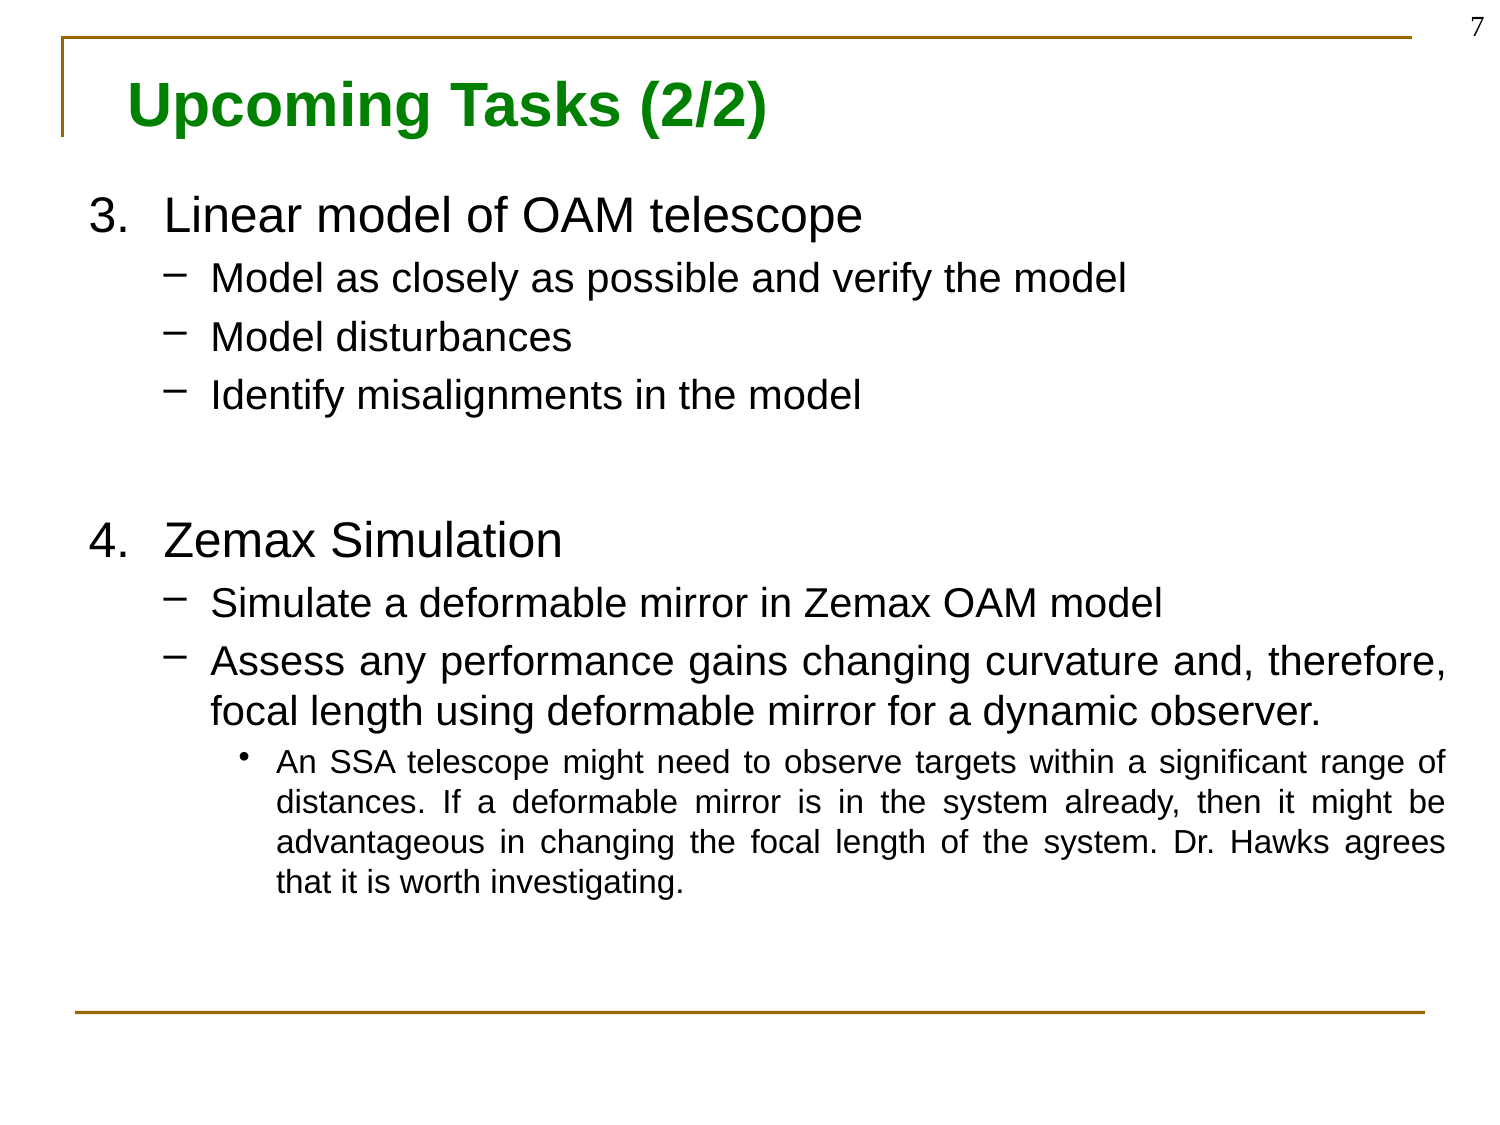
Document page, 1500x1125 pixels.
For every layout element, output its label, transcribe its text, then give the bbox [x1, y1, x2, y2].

title Upcoming Tasks (2/2) [112, 37, 1388, 166]
list Linear model of OAM telescope Model as closely as possible and verify the model Model disturbances Identify misalignments in the model Zemax Simulation Simulate a deformable mirror in Zemax OAM model Assess any performance gains changing curvature and, therefore, focal length using deformable mirror for a dynamic observer. An SSA telescope might need to observe targets within a significant range of distances. If a deformable mirror is in the system already, then it might be advantageous in changing the focal length of the system. Dr. Hawks agrees that it is worth investigating. [73, 174, 1463, 1020]
slide_number 7 [1187, 0, 1500, 35]
